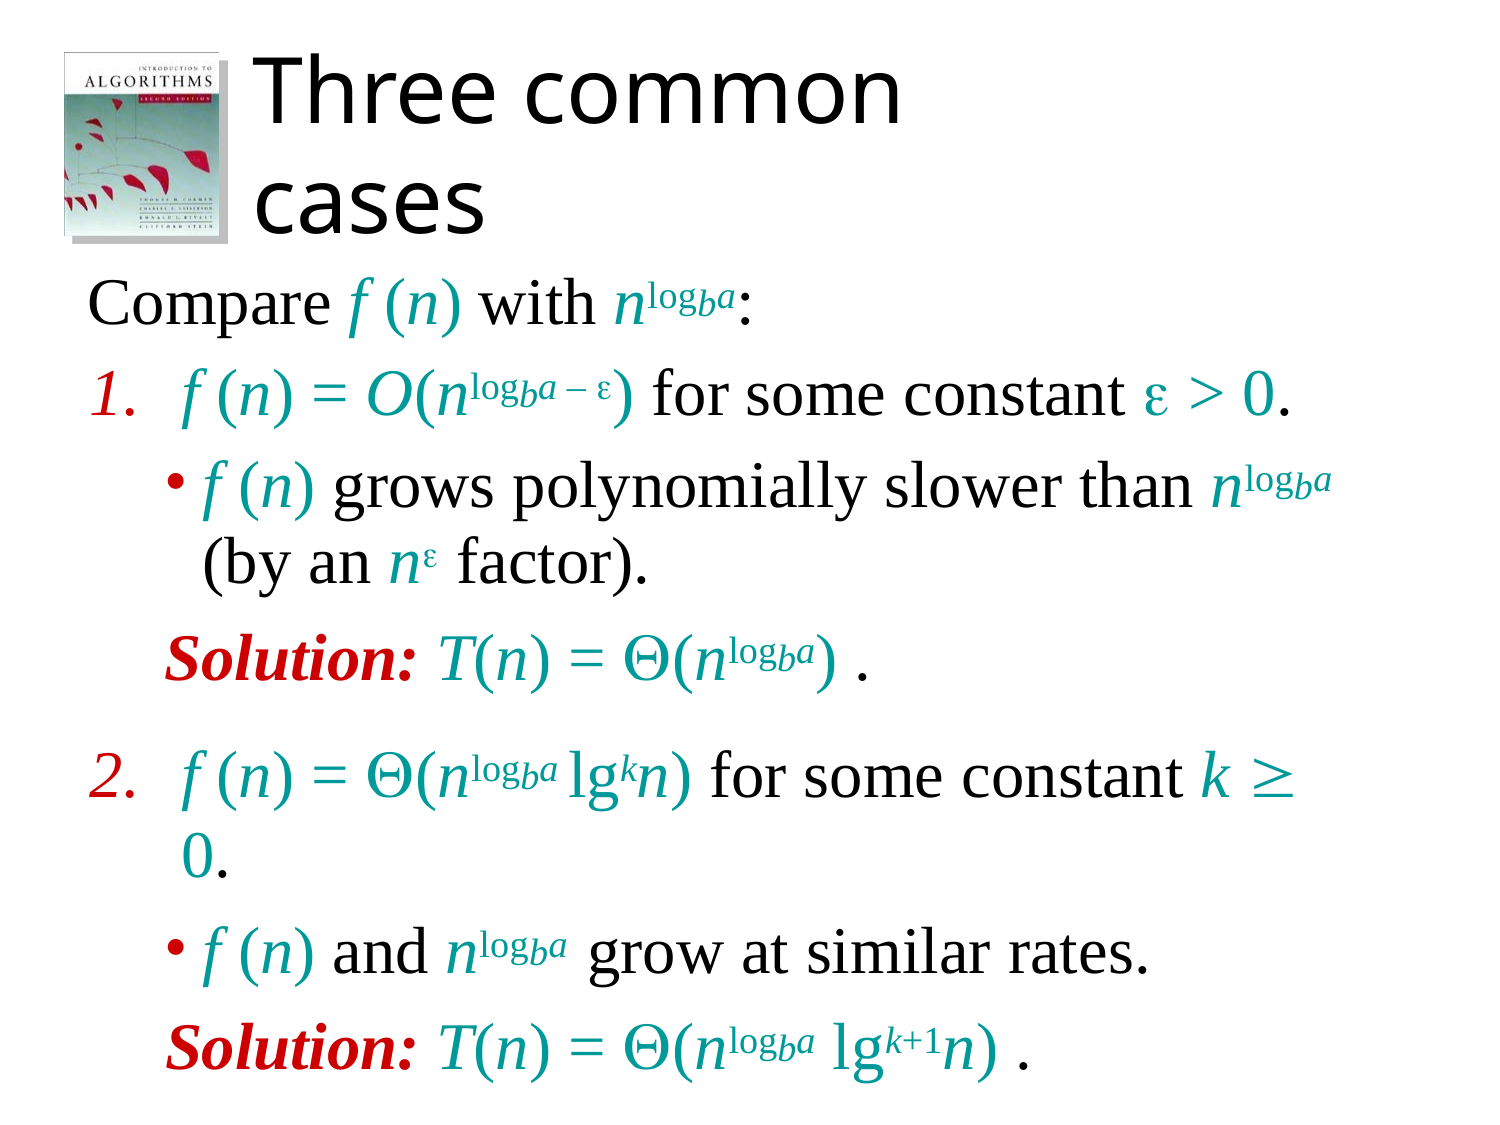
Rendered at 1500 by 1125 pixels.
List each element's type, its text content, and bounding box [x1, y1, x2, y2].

title Three common cases [250, 29, 1069, 245]
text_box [64, 52, 228, 244]
text_box Compare f (n) with nlogba: f (n) = O(nlogba – ) for some constant  > 0. f (n) grows polynomially slower than nlogba (by an n factor). Solution: T(n) = (nlogba) . f (n) = (nlogba lgkn) for some constant k  0. f (n) and nlogba grow at similar rates. Solution: T(n) = (nlogba lgk+1n) . [83, 245, 1364, 1083]
